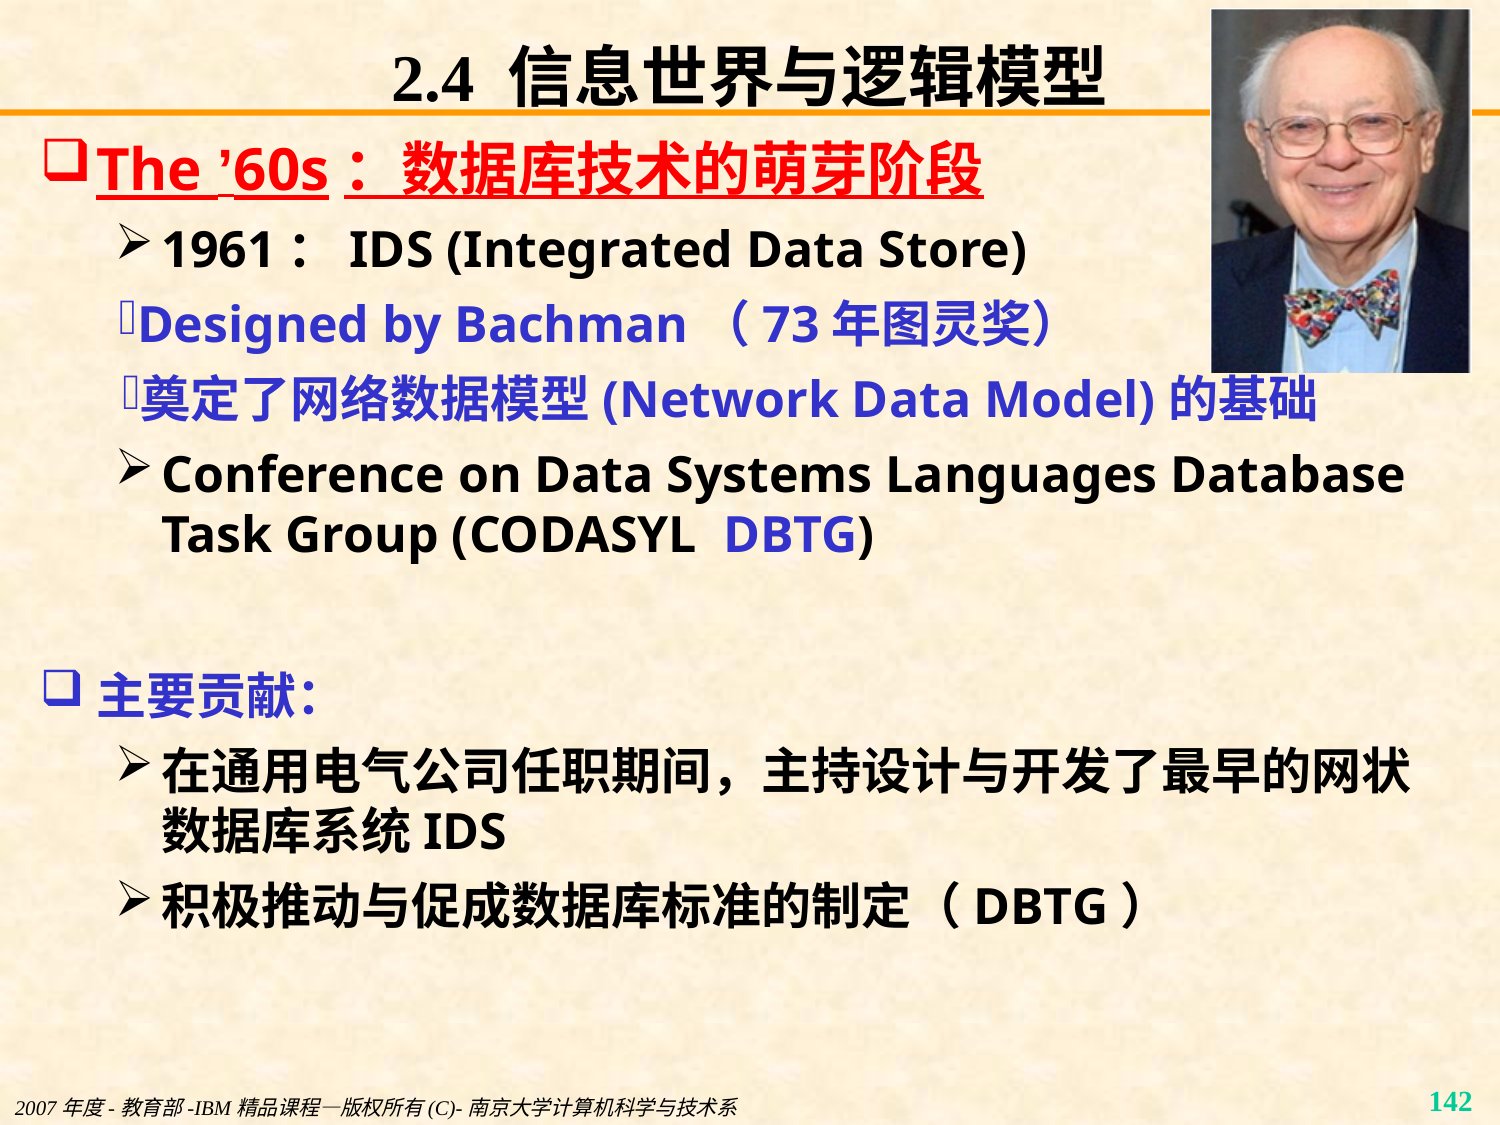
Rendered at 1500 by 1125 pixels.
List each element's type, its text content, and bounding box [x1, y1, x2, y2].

text_box 2007年度-教育部-IBM精品课程—版权所有(C)-南京大学计算机科学与技术系 [0, 1087, 825, 1125]
text_box [1174, 1074, 1488, 1113]
title 2.4 信息世界与逻辑模型 [112, 37, 1210, 113]
list The ’60s：数据库技术的萌芽阶段 1961：IDS (Integrated Data Store) Designed by Bachman（73年图灵奖） 奠定了网络数据模型(Network Data Model)的基础 Conference on Data Systems Languages Database Task Group (CODASYL DBTG) 主要贡献： 在通用电气公司任职期间，主持设计与开发了最早的网状数据库系统IDS 积极推动与促成数据库标准的制定（DBTG） [24, 124, 1476, 1051]
picture [0, 0, 1500, 1125]
